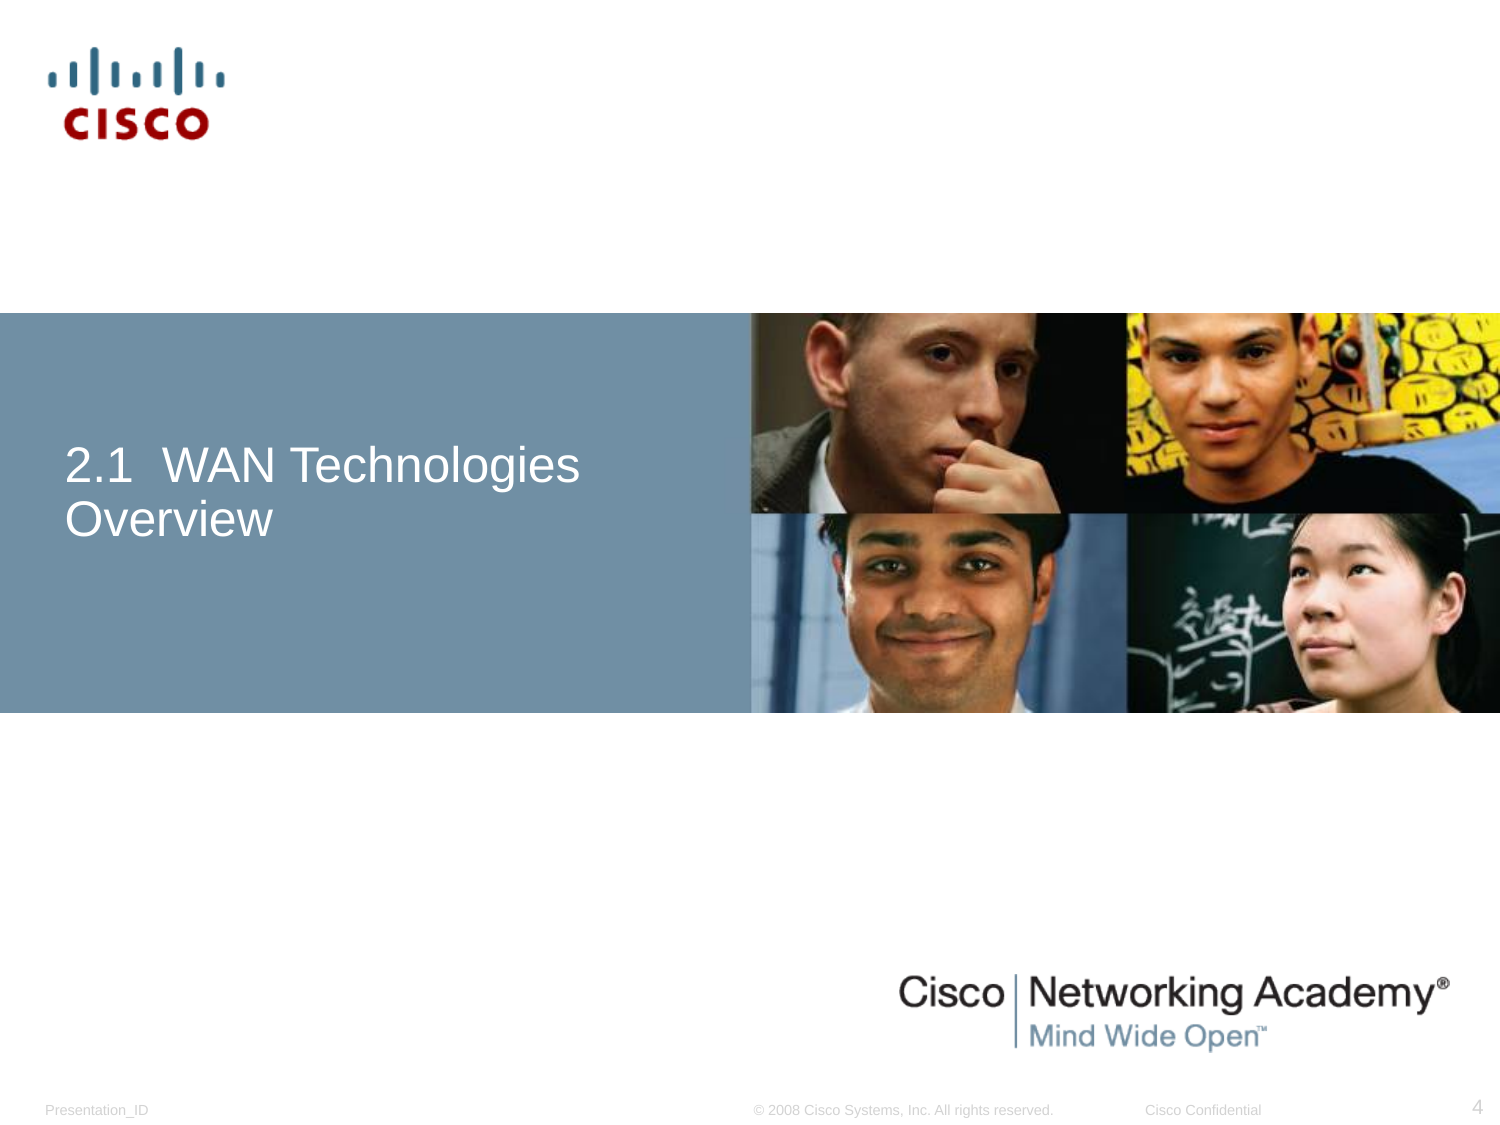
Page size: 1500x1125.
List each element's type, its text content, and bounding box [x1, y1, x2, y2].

picture [899, 974, 1450, 1053]
title 2.1 WAN Technologies Overview [50, 371, 684, 615]
picture [40, 19, 233, 168]
picture [0, 313, 1500, 713]
